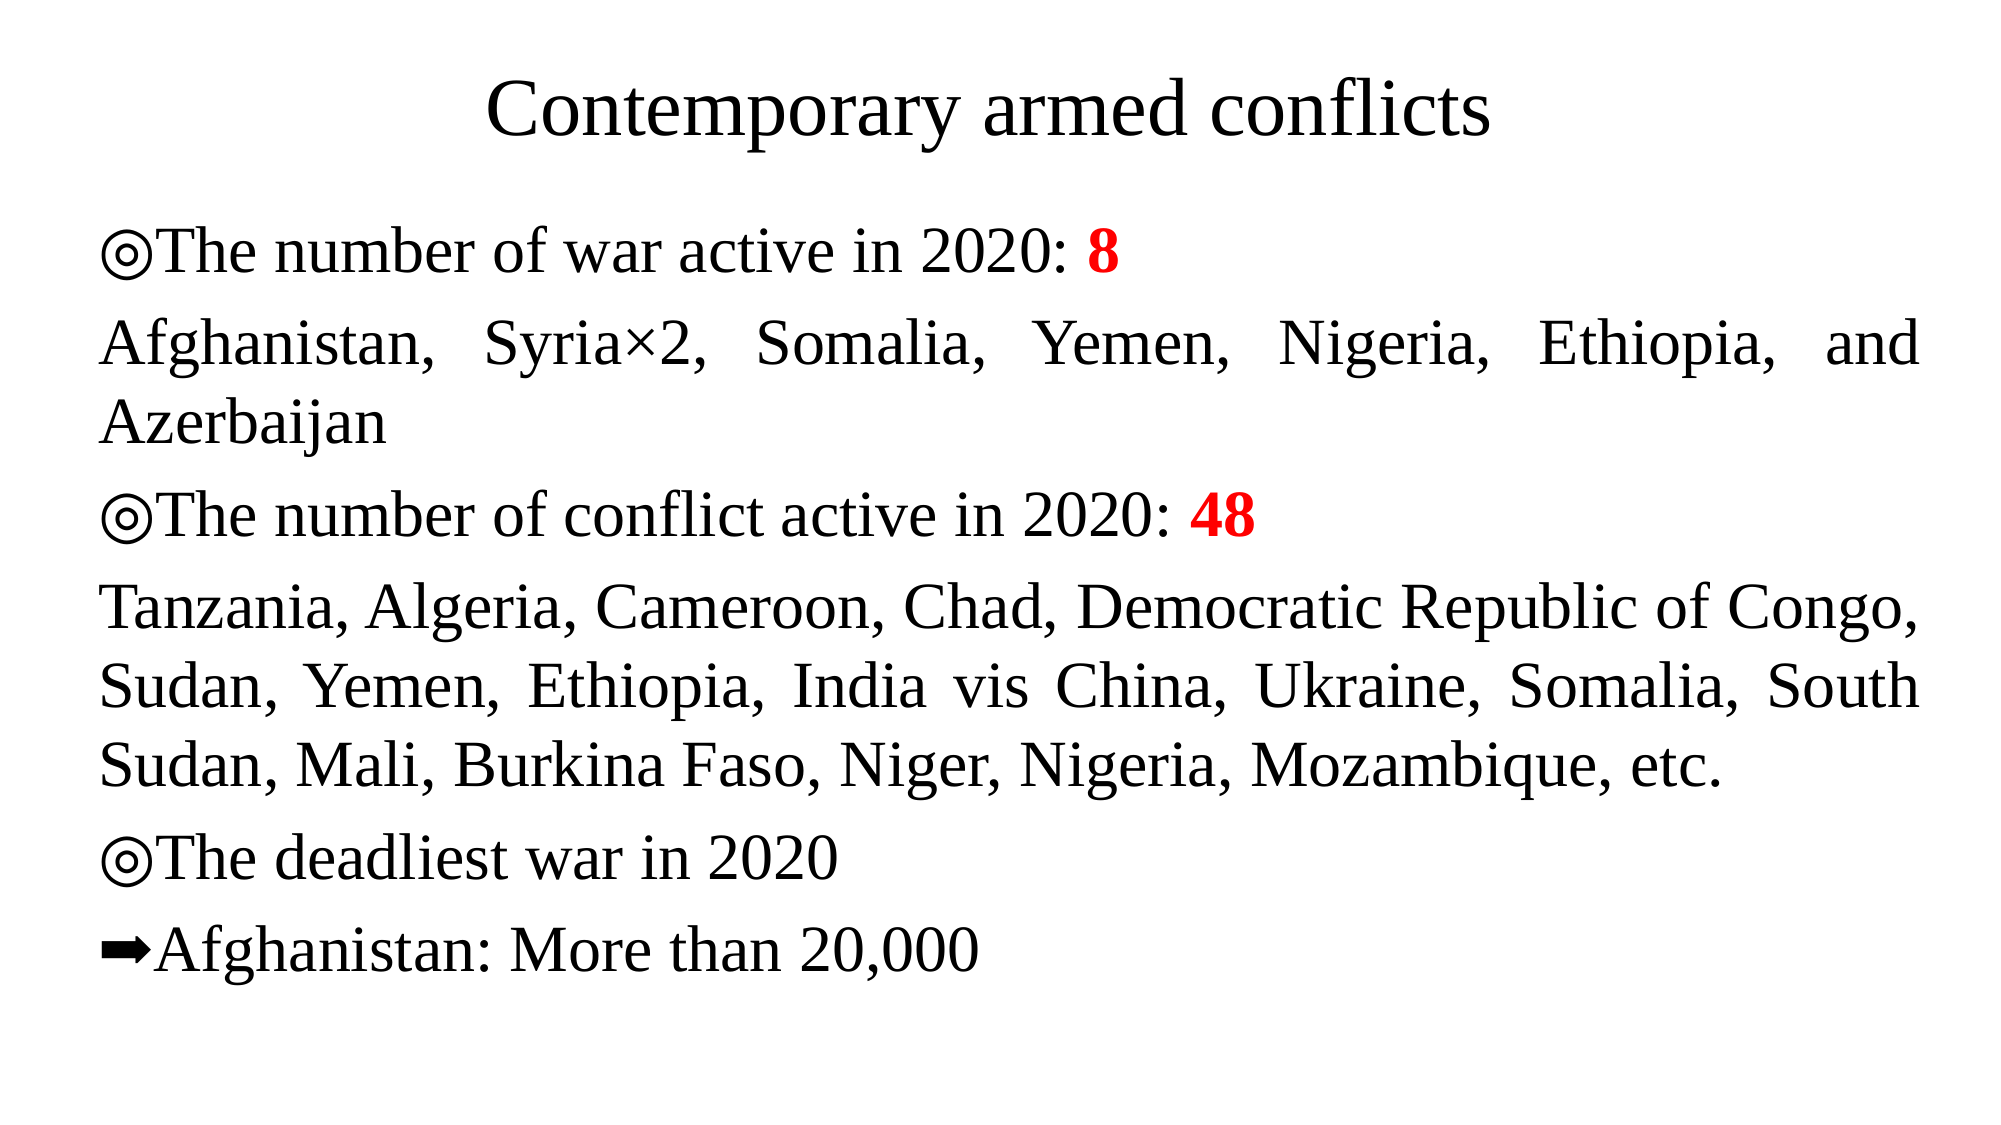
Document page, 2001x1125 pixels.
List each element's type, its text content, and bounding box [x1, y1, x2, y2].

title Contemporary armed conflicts [99, 45, 1900, 159]
list ◎The number of war active in 2020: 8 Afghanistan, Syria×2, Somalia, Yemen, Nigeria, Ethiopia, and Azerbaijan ◎The number of conflict active in 2020: 48 Tanzania, Algeria, Cameroon, Chad, Democratic Republic of Congo, Sudan, Yemen, Ethiopia, India vis China, Ukraine, Somalia, South Sudan, Mali, Burkina Faso, Niger, Nigeria, Mozambique, etc. ◎The deadliest war in 2020 ➡Afghanistan: More than 20,000 [83, 198, 1938, 1080]
